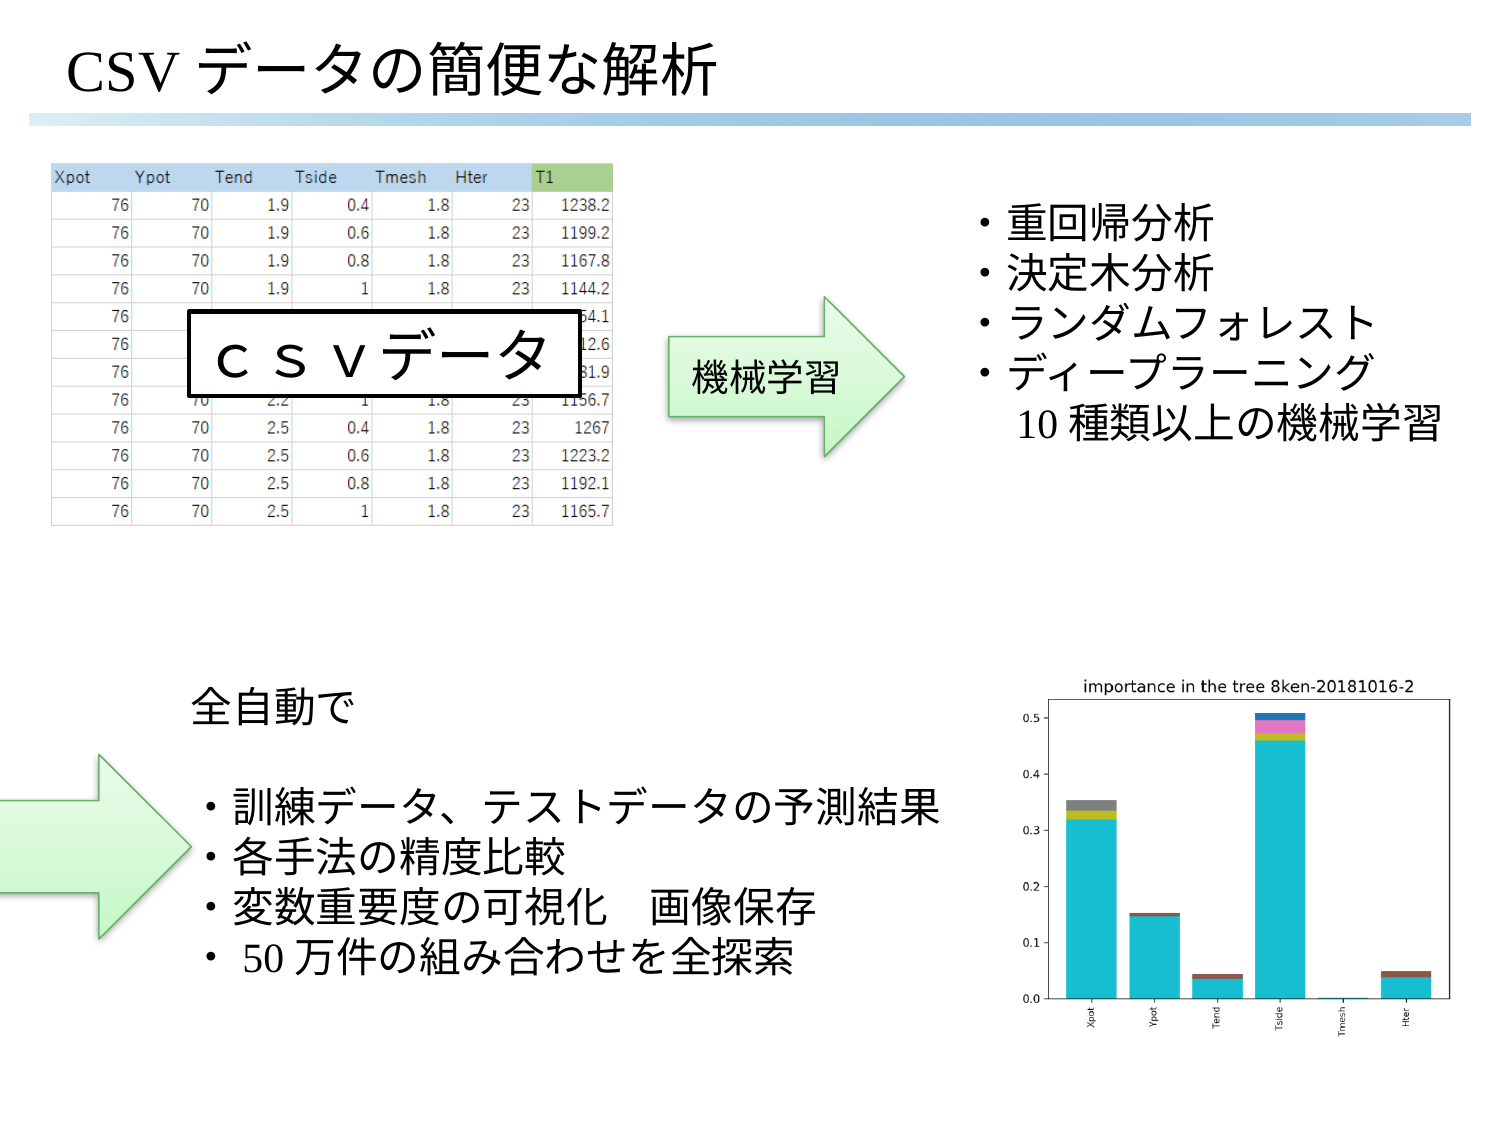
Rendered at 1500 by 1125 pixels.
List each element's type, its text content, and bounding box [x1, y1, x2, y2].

picture [982, 652, 1500, 1041]
text_box [0, 753, 175, 940]
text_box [668, 188, 1451, 457]
title CSVデータの簡便な解析 [51, 21, 1424, 114]
picture [51, 163, 613, 526]
text_box 全自動で ・訓練データ、テストデータの予測結果 ・各手法の精度比較 ・変数重要度の可視化 画像保存 ・50万件の組み合わせを全探索 [175, 673, 956, 988]
